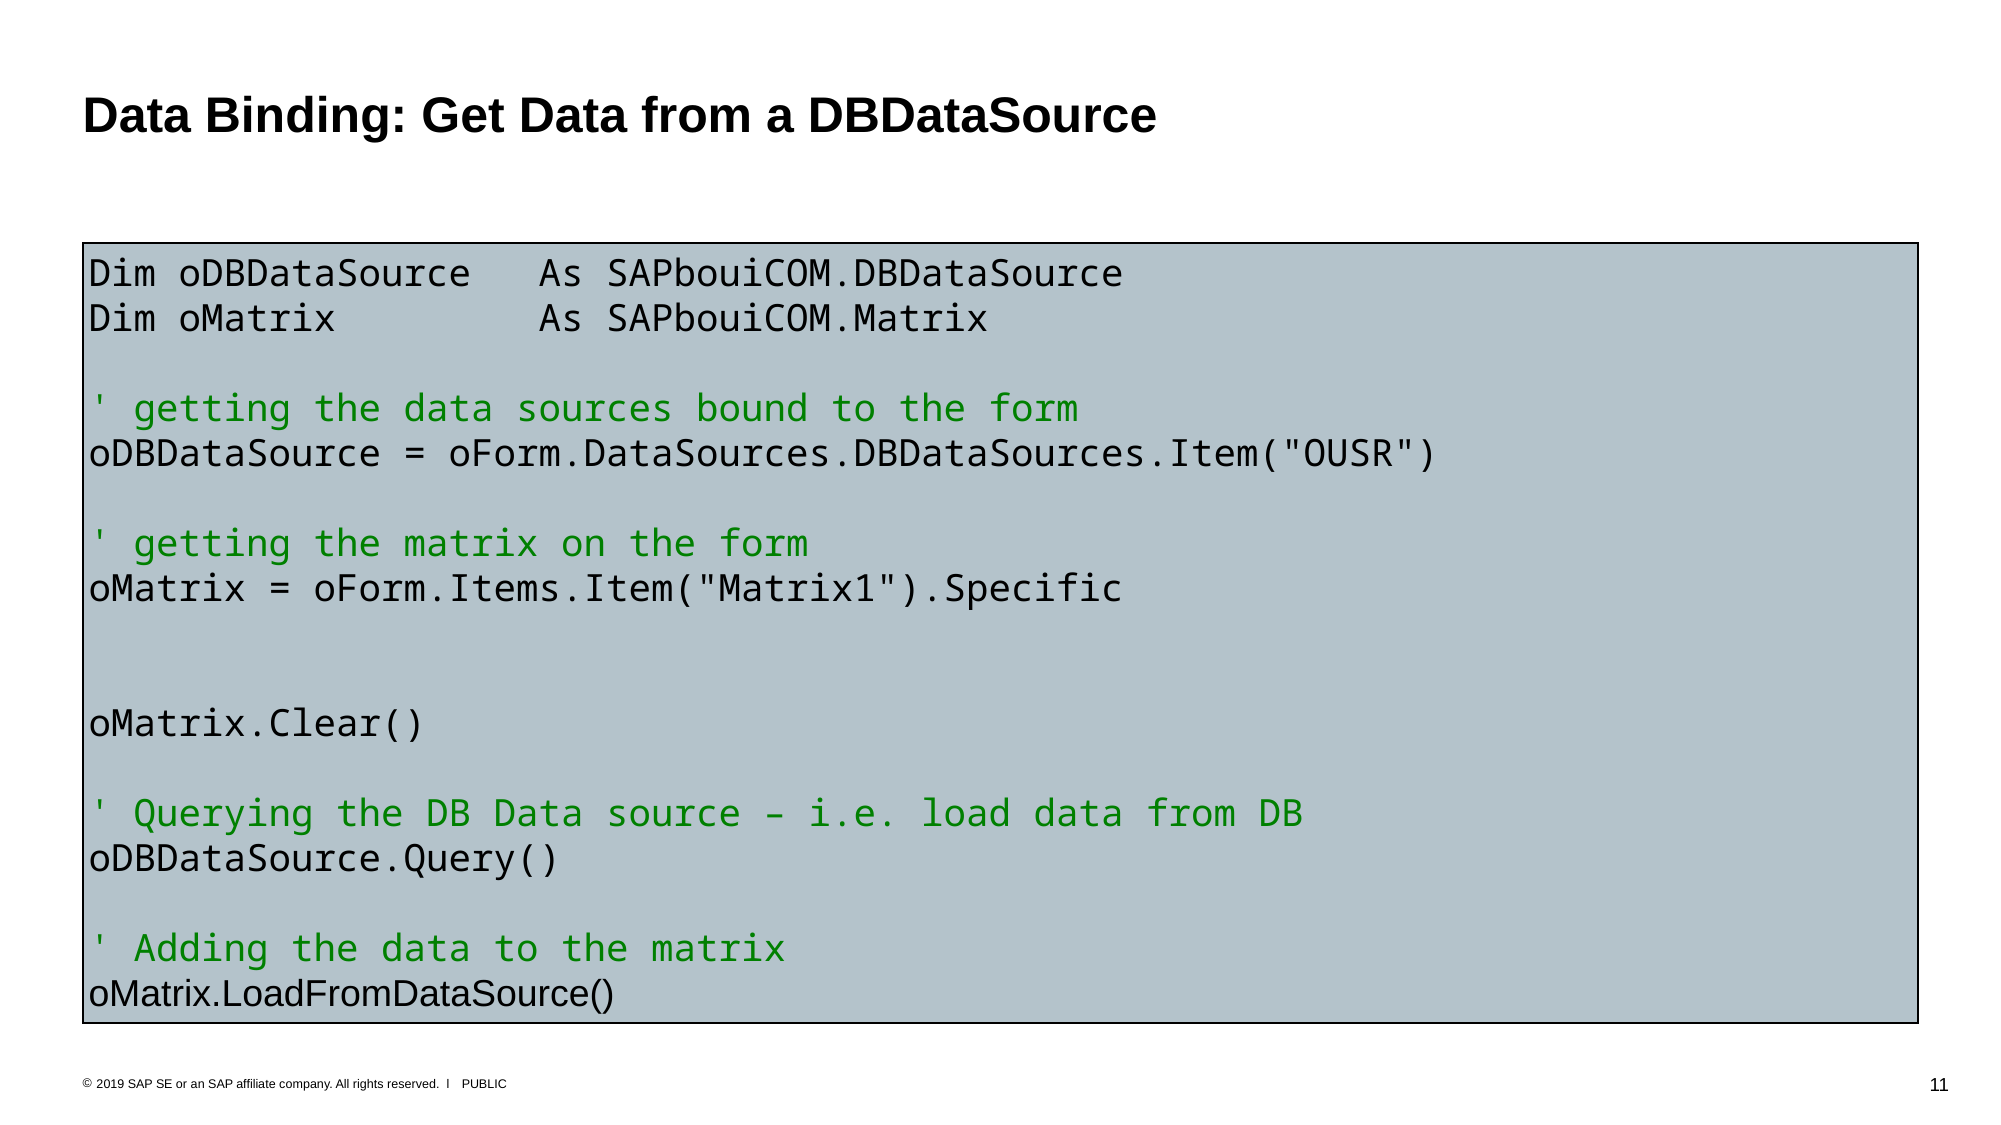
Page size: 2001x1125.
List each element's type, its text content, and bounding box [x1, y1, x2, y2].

text_box Dim oDBDataSource As SAPbouiCOM.DBDataSource Dim oMatrix As SAPbouiCOM.Matrix ' getting the data sources bound to the form oDBDataSource = oForm.DataSources.DBDataSources.Item("OUSR") ' getting the matrix on the form oMatrix = oForm.Items.Item("Matrix1").Specific oMatrix.Clear() ' Querying the DB Data source – i.e. load data from DB oDBDataSource.Query() ' Adding the data to the matrix oMatrix.LoadFromDataSource() [82, 242, 1918, 1024]
title Data Binding: Get Data from a DBDataSource [82, 82, 1918, 144]
